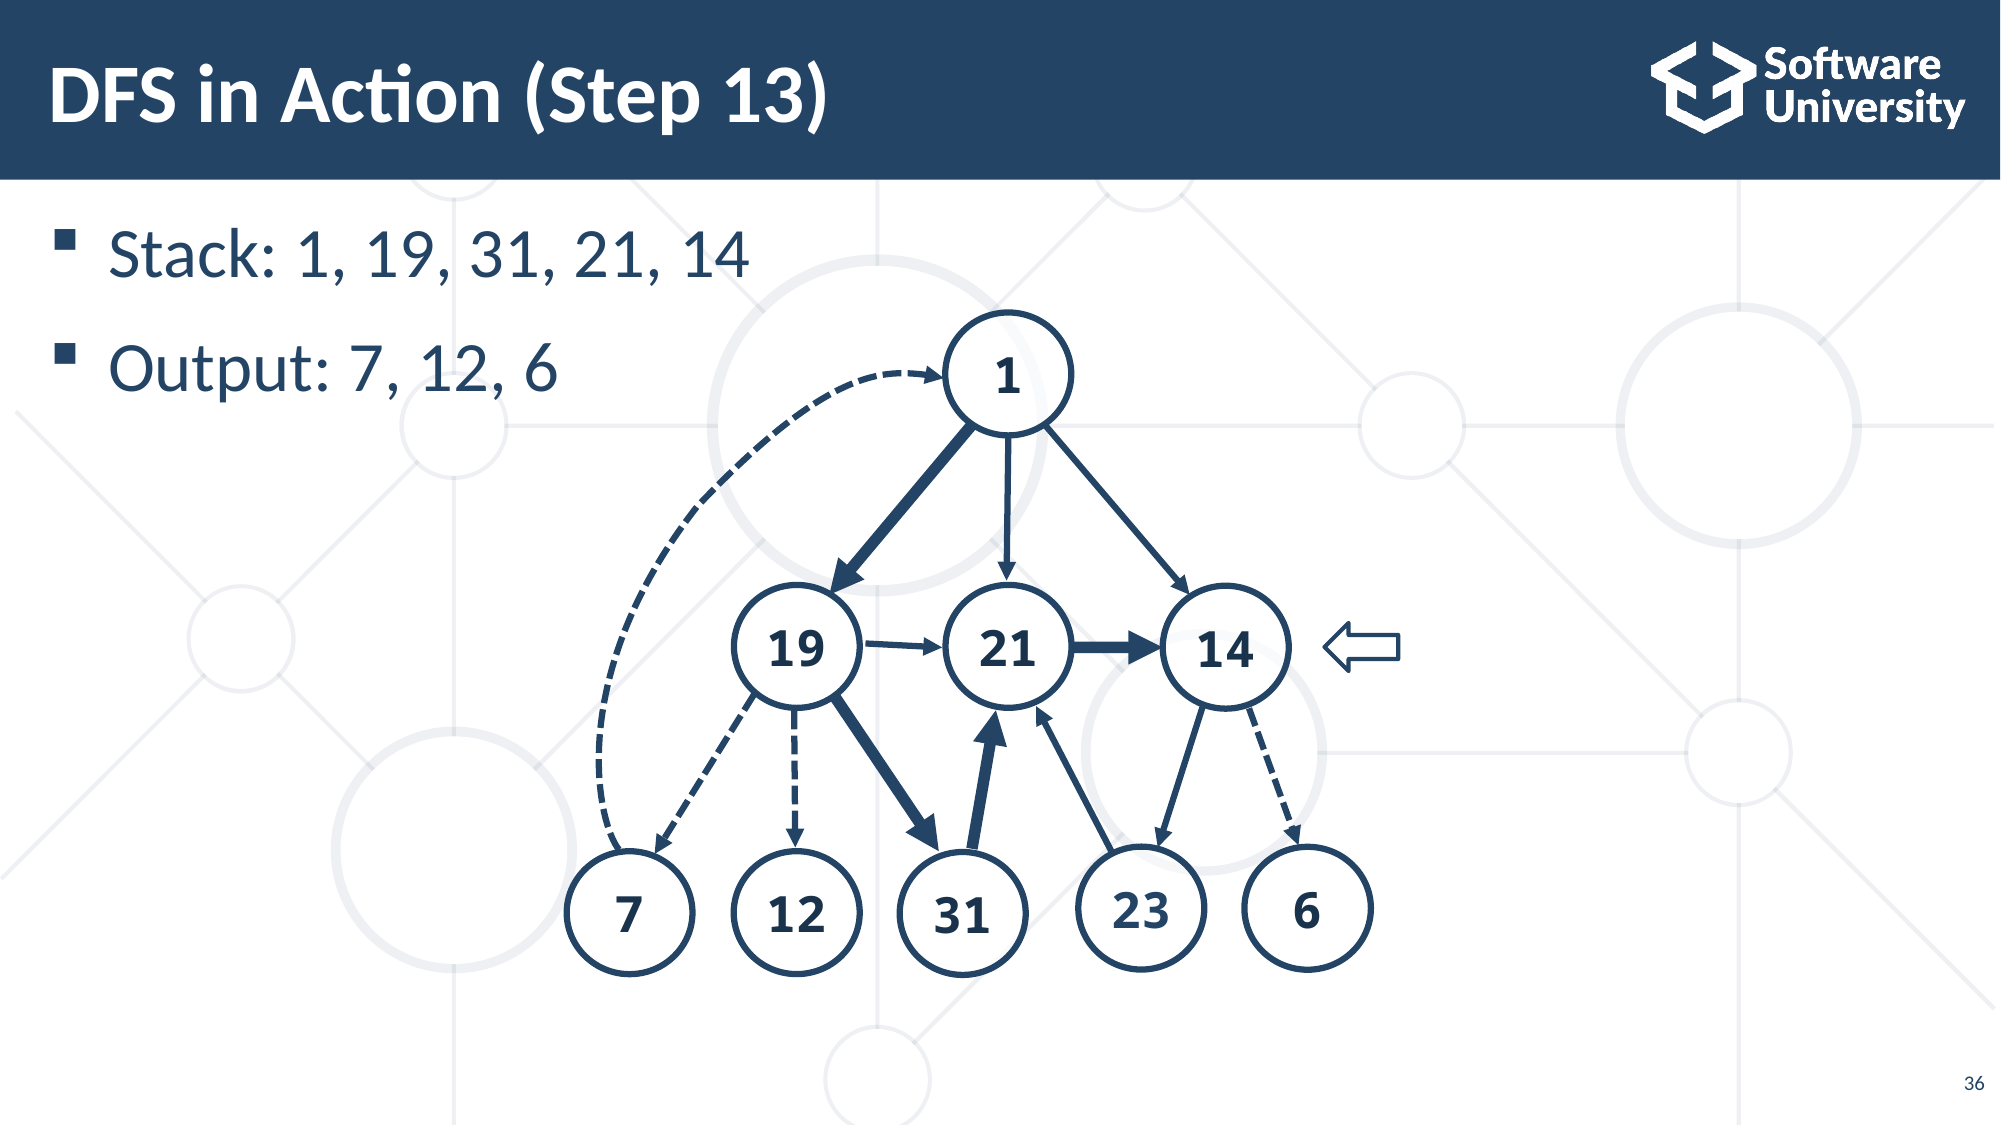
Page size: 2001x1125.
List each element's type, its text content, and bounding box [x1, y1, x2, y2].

picture [1651, 41, 1966, 134]
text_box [566, 312, 1372, 976]
title DFS in Action (Step 13) [31, 16, 1625, 162]
text_box [1376, 632, 1401, 662]
list Stack: 1, 19, 31, 21, 14 Output: 7, 12, 6 [31, 196, 1970, 1104]
slide_number 36 [1929, 1070, 2000, 1103]
